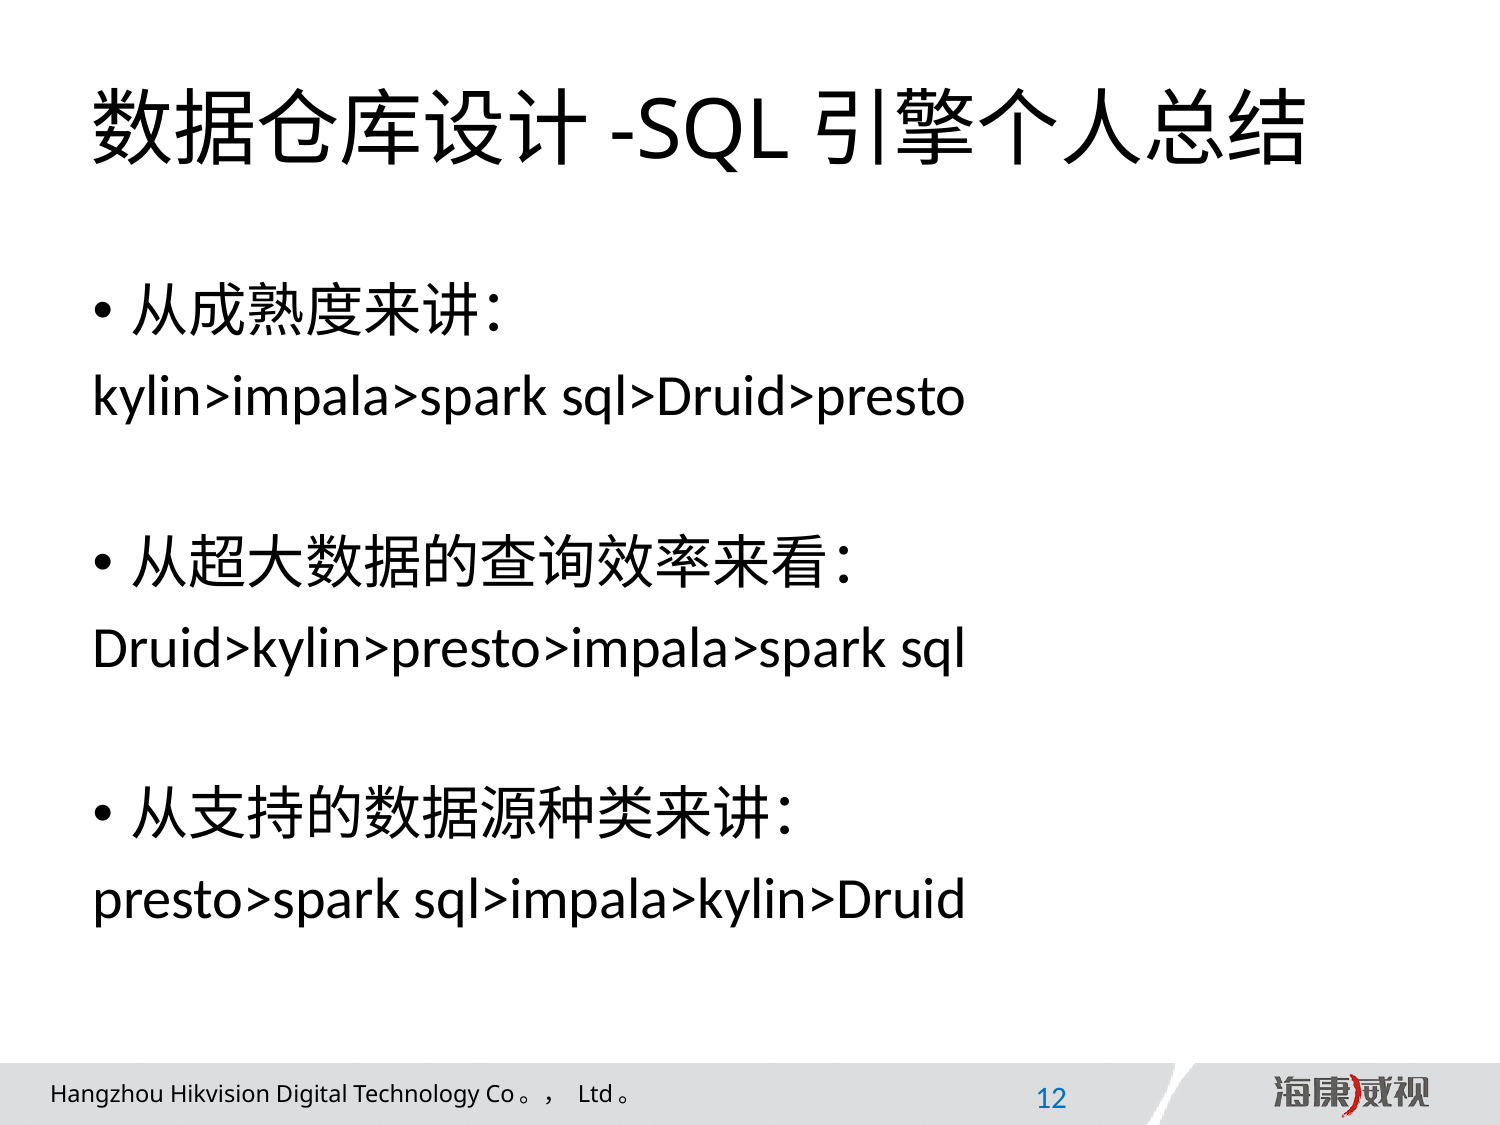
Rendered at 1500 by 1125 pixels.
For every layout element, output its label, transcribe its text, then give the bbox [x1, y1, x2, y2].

picture [0, 1063, 1500, 1125]
title 数据仓库设计-SQL引擎个人总结 [75, 45, 1425, 219]
list 从成熟度来讲： kylin>impala>spark sql>Druid>presto 从超大数据的查询效率来看： Druid>kylin>presto>impala>spark sql 从支持的数据源种类来讲： presto>spark sql>impala>kylin>Druid [77, 274, 1416, 1023]
